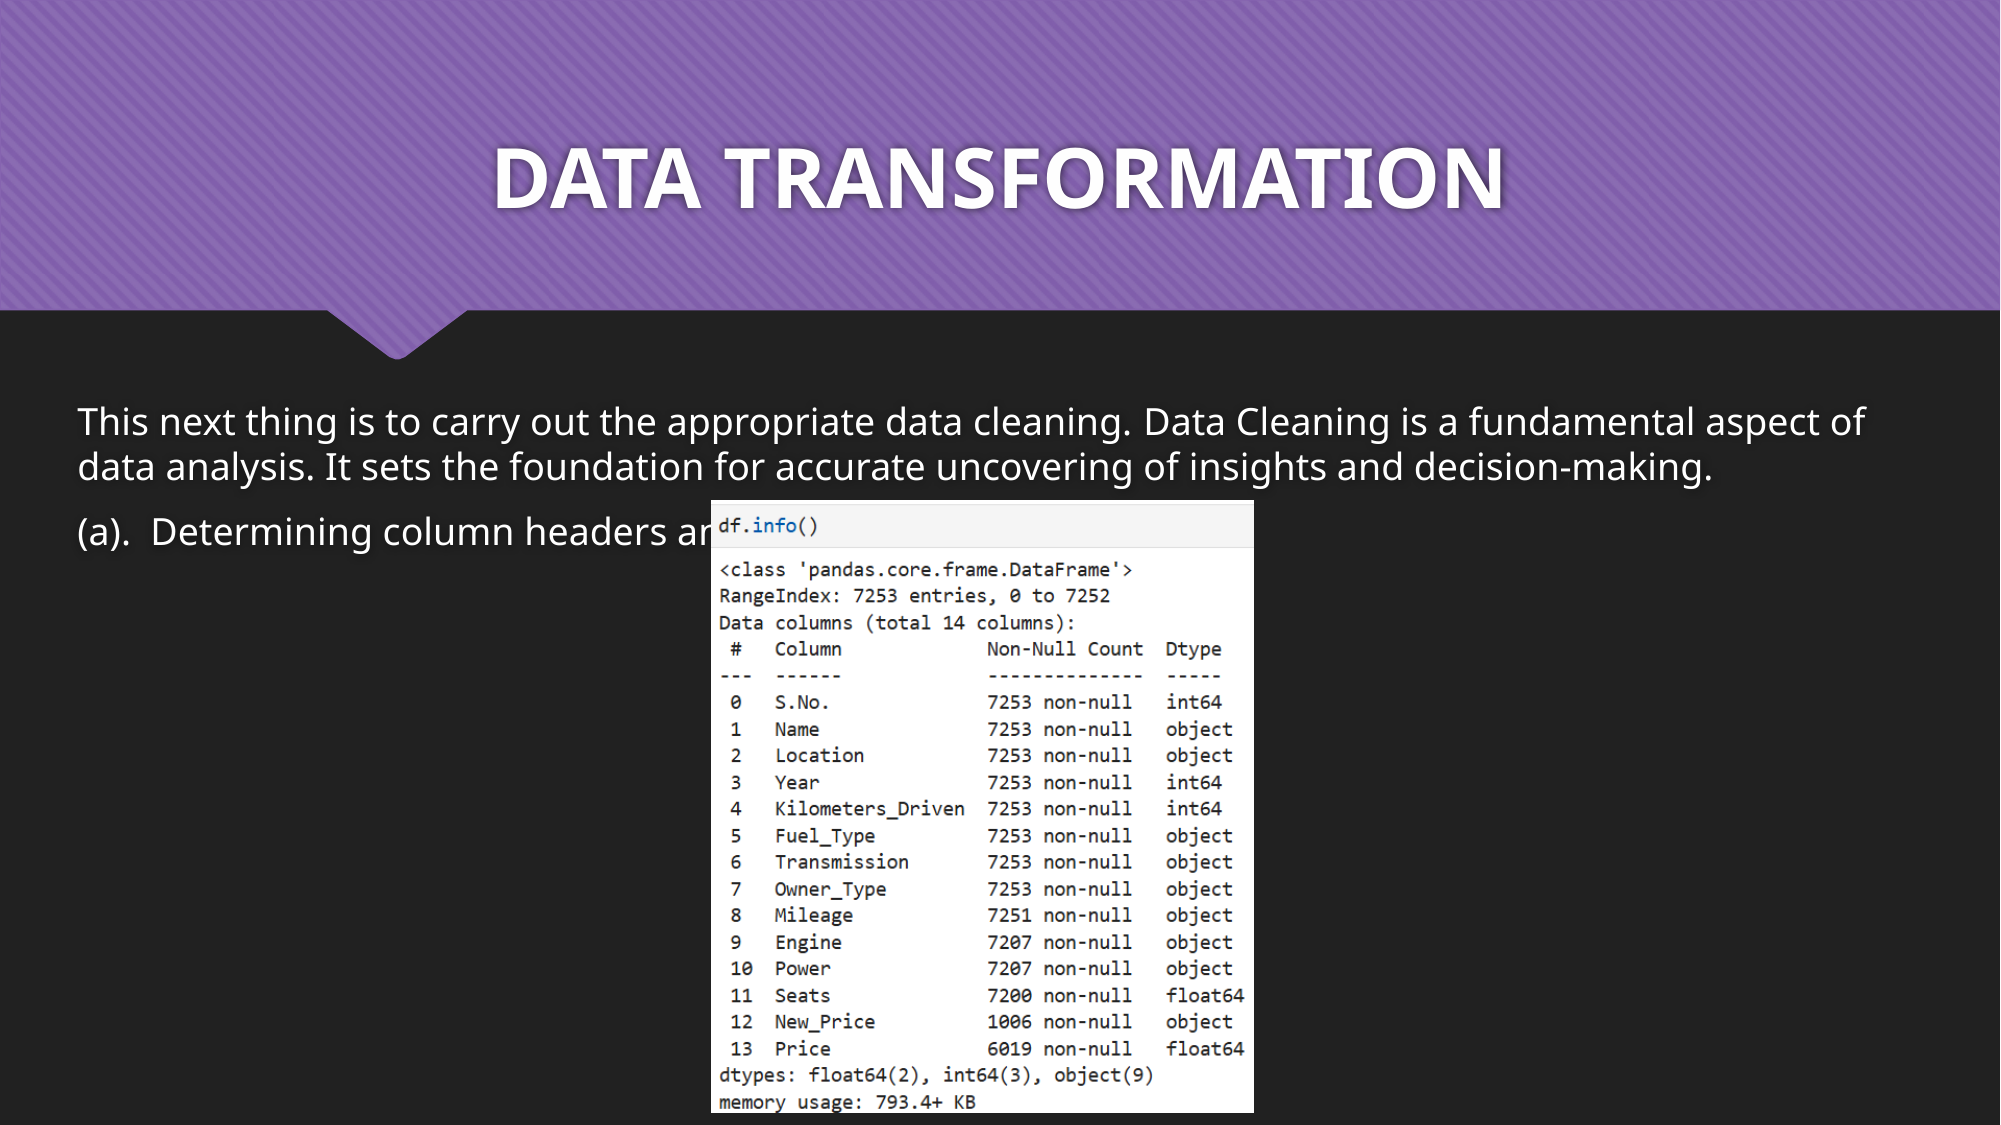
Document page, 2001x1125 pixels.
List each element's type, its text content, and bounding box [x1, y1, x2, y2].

picture [710, 500, 1255, 1113]
title DATA TRANSFORMATION [132, 73, 1868, 233]
list This next thing is to carry out the appropriate data cleaning. Data Cleaning is a fundamental aspect of data analysis. It sets the foundation for accurate uncovering of insights and decision-making. (a). Determining column headers and data type [62, 390, 1938, 563]
